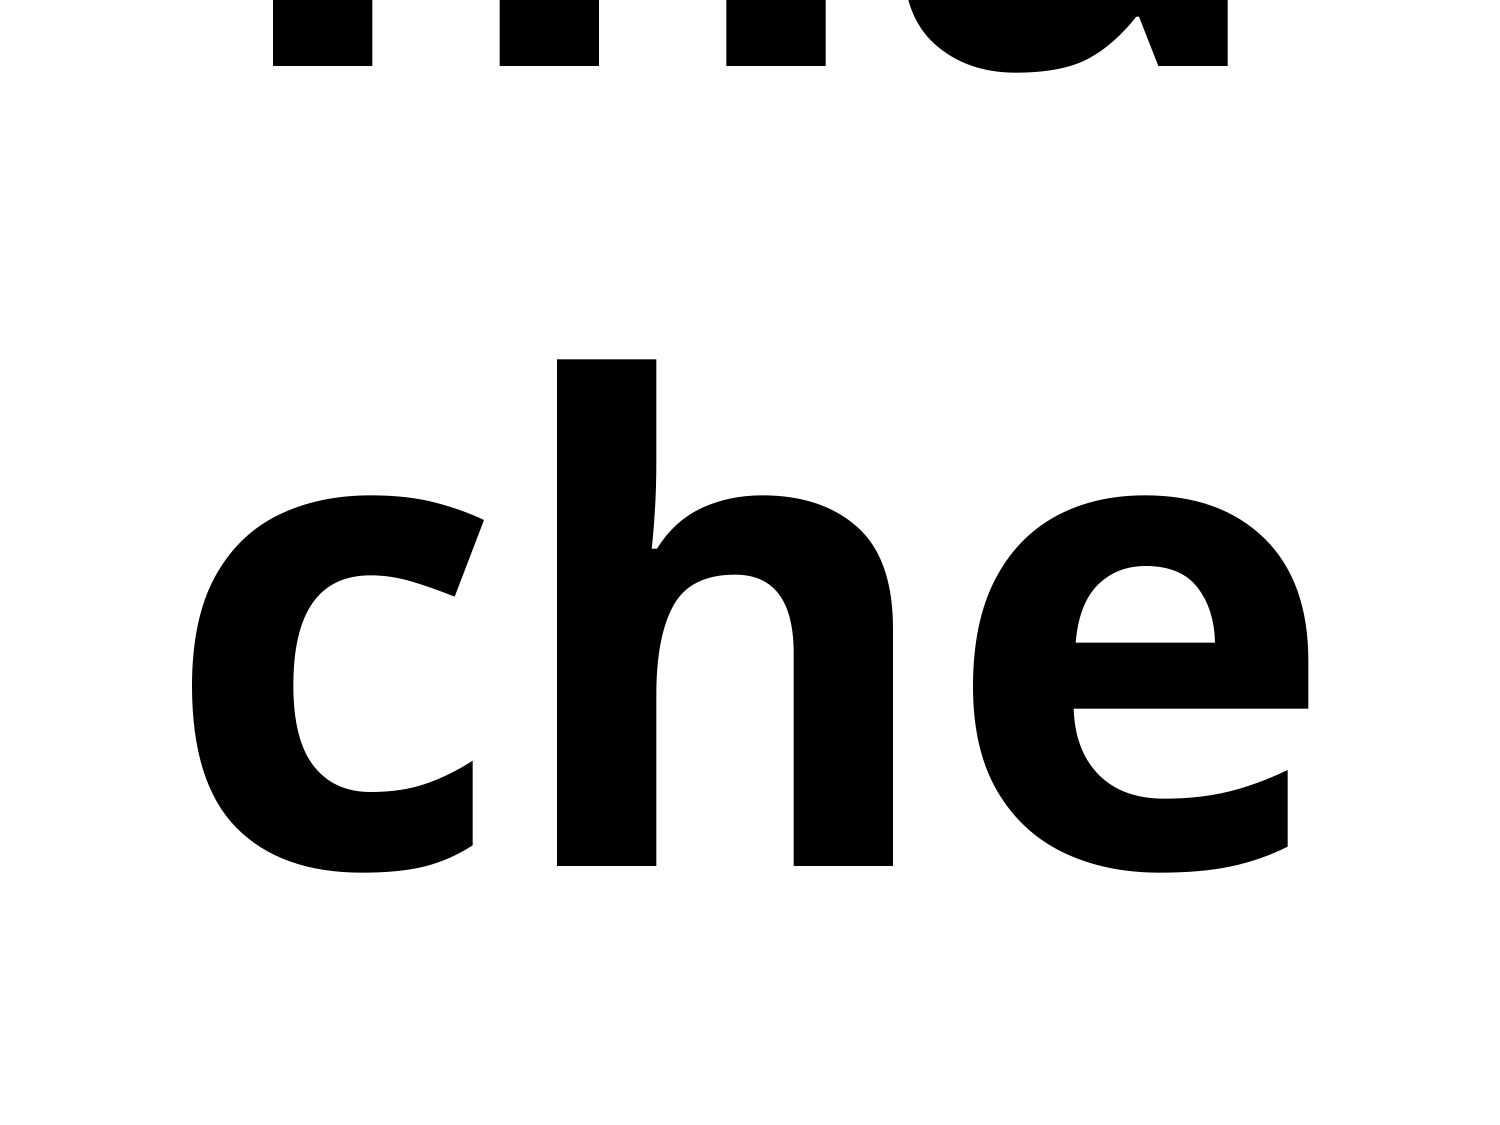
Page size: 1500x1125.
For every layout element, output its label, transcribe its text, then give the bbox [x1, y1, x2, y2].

text_box machen [74, 149, 1425, 1050]
